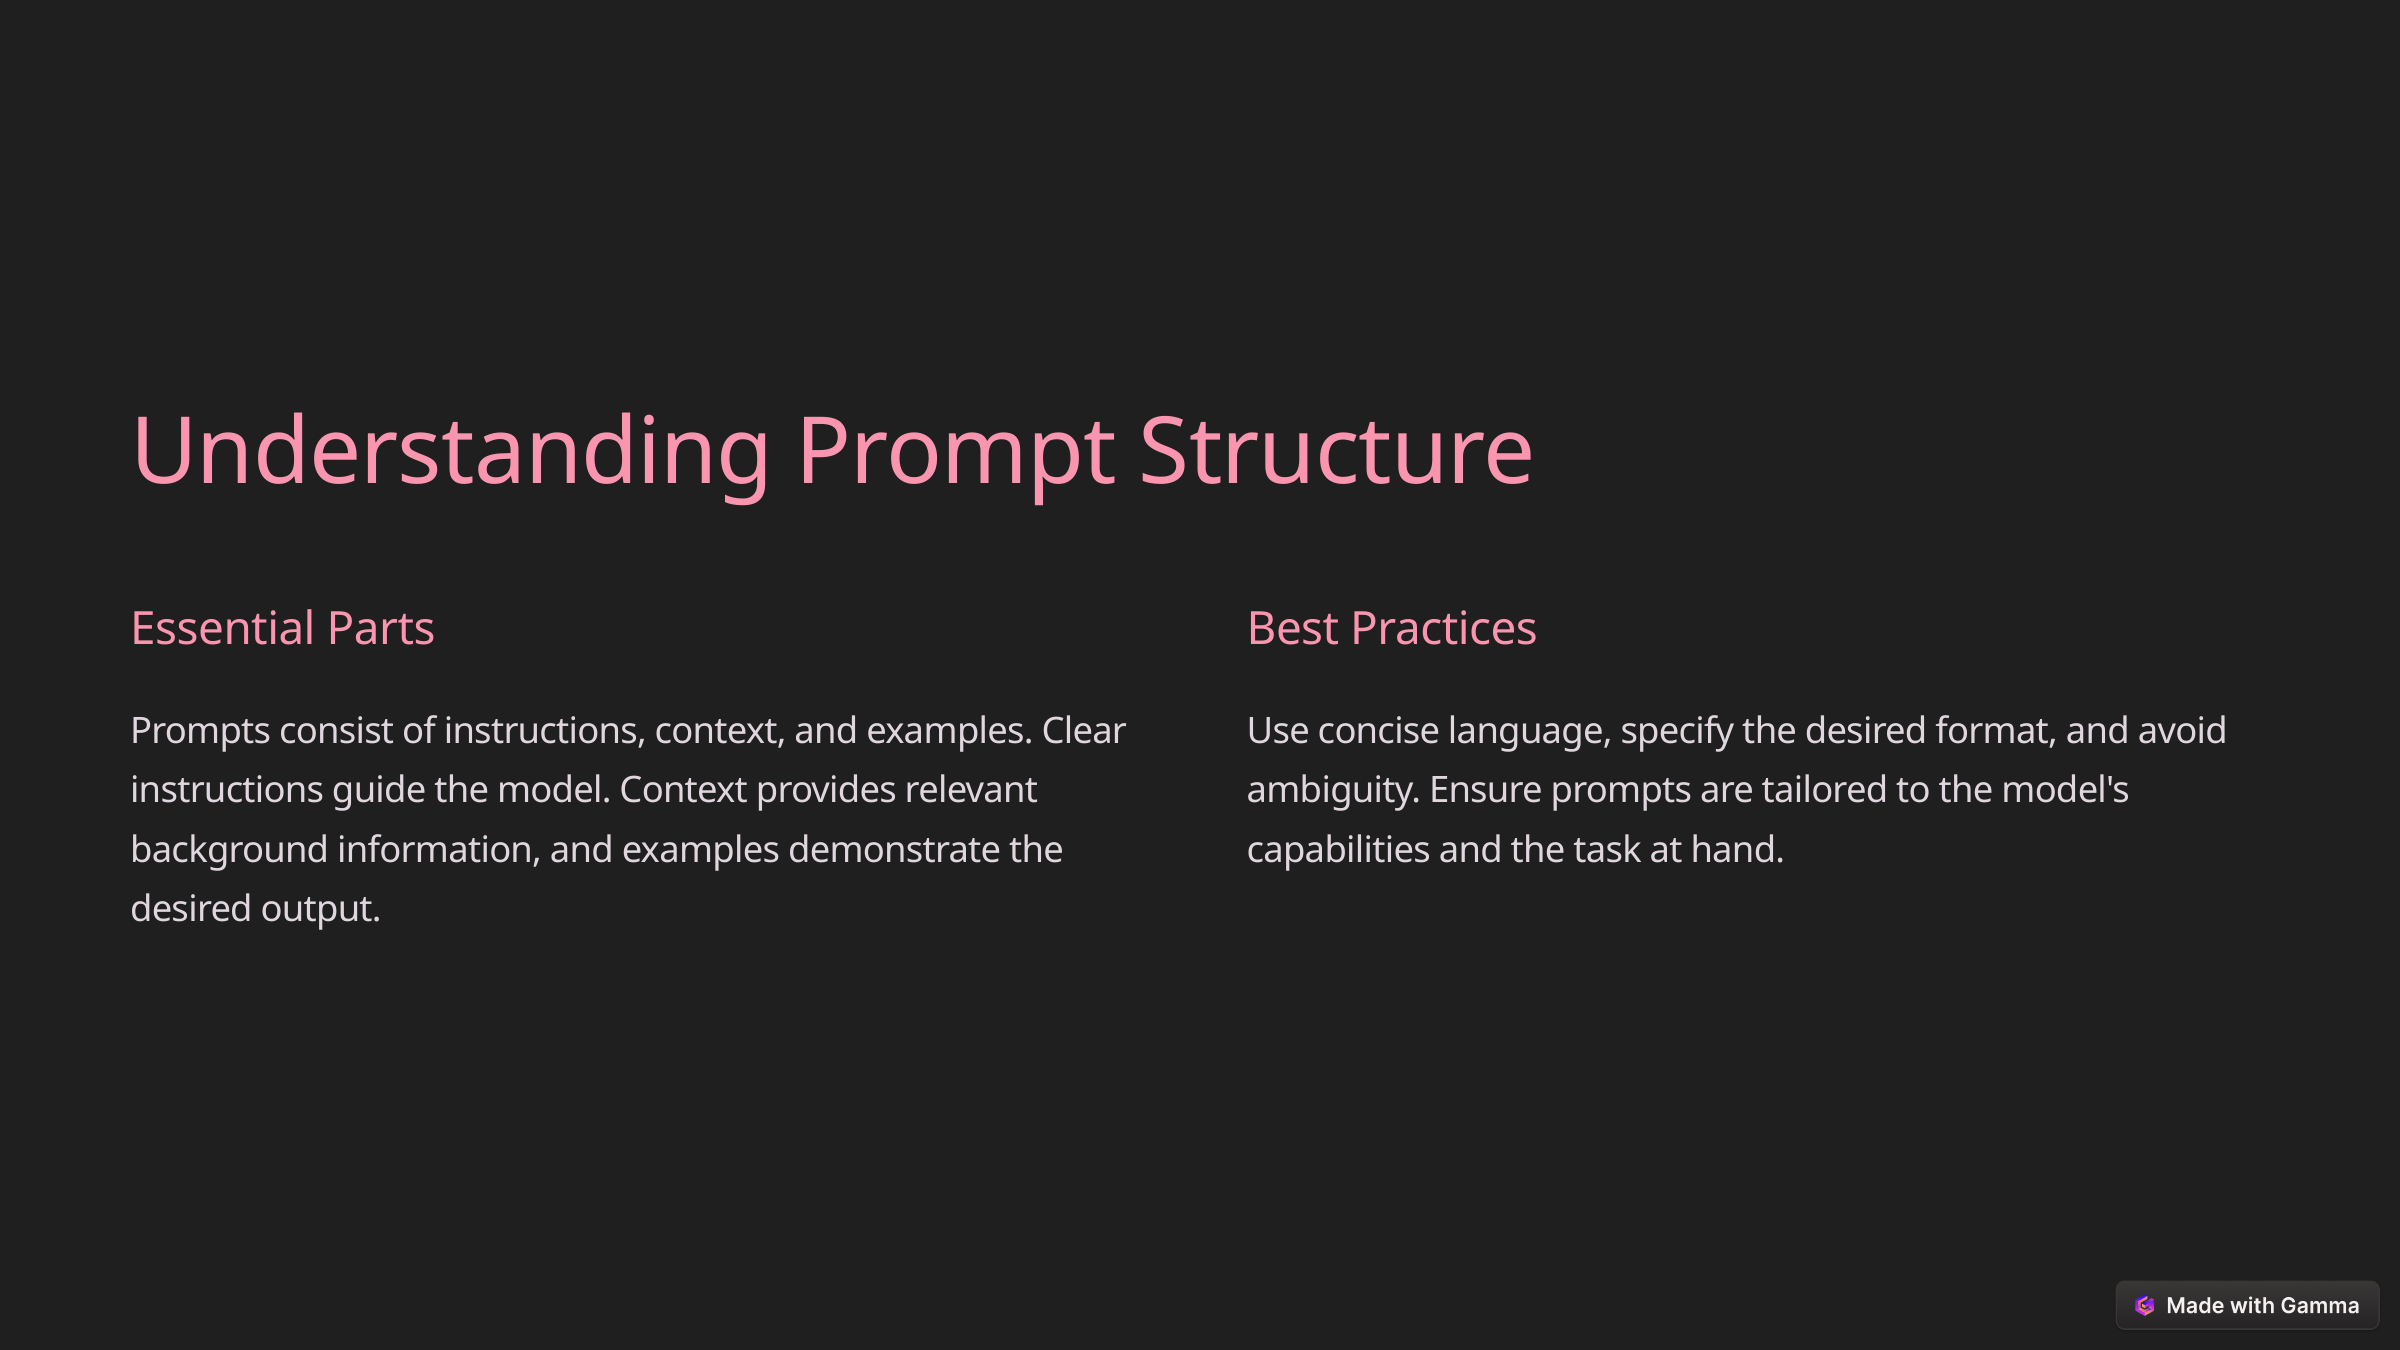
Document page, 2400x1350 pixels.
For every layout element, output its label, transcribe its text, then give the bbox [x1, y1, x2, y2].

text_box Essential Parts [130, 596, 596, 655]
picture [2106, 1271, 2389, 1339]
text_box Use concise language, specify the desired format, and avoid ambiguity. Ensure prompts are tailored to the model's capabilities and the task at hand. [1246, 691, 2271, 870]
text_box Best Practices [1246, 596, 1712, 655]
text_box Understanding Prompt Structure [130, 386, 1303, 504]
text_box Prompts consist of instructions, context, and examples. Clear instructions guide the model. Context provides relevant background information, and examples demonstrate the desired output. [130, 691, 1155, 930]
